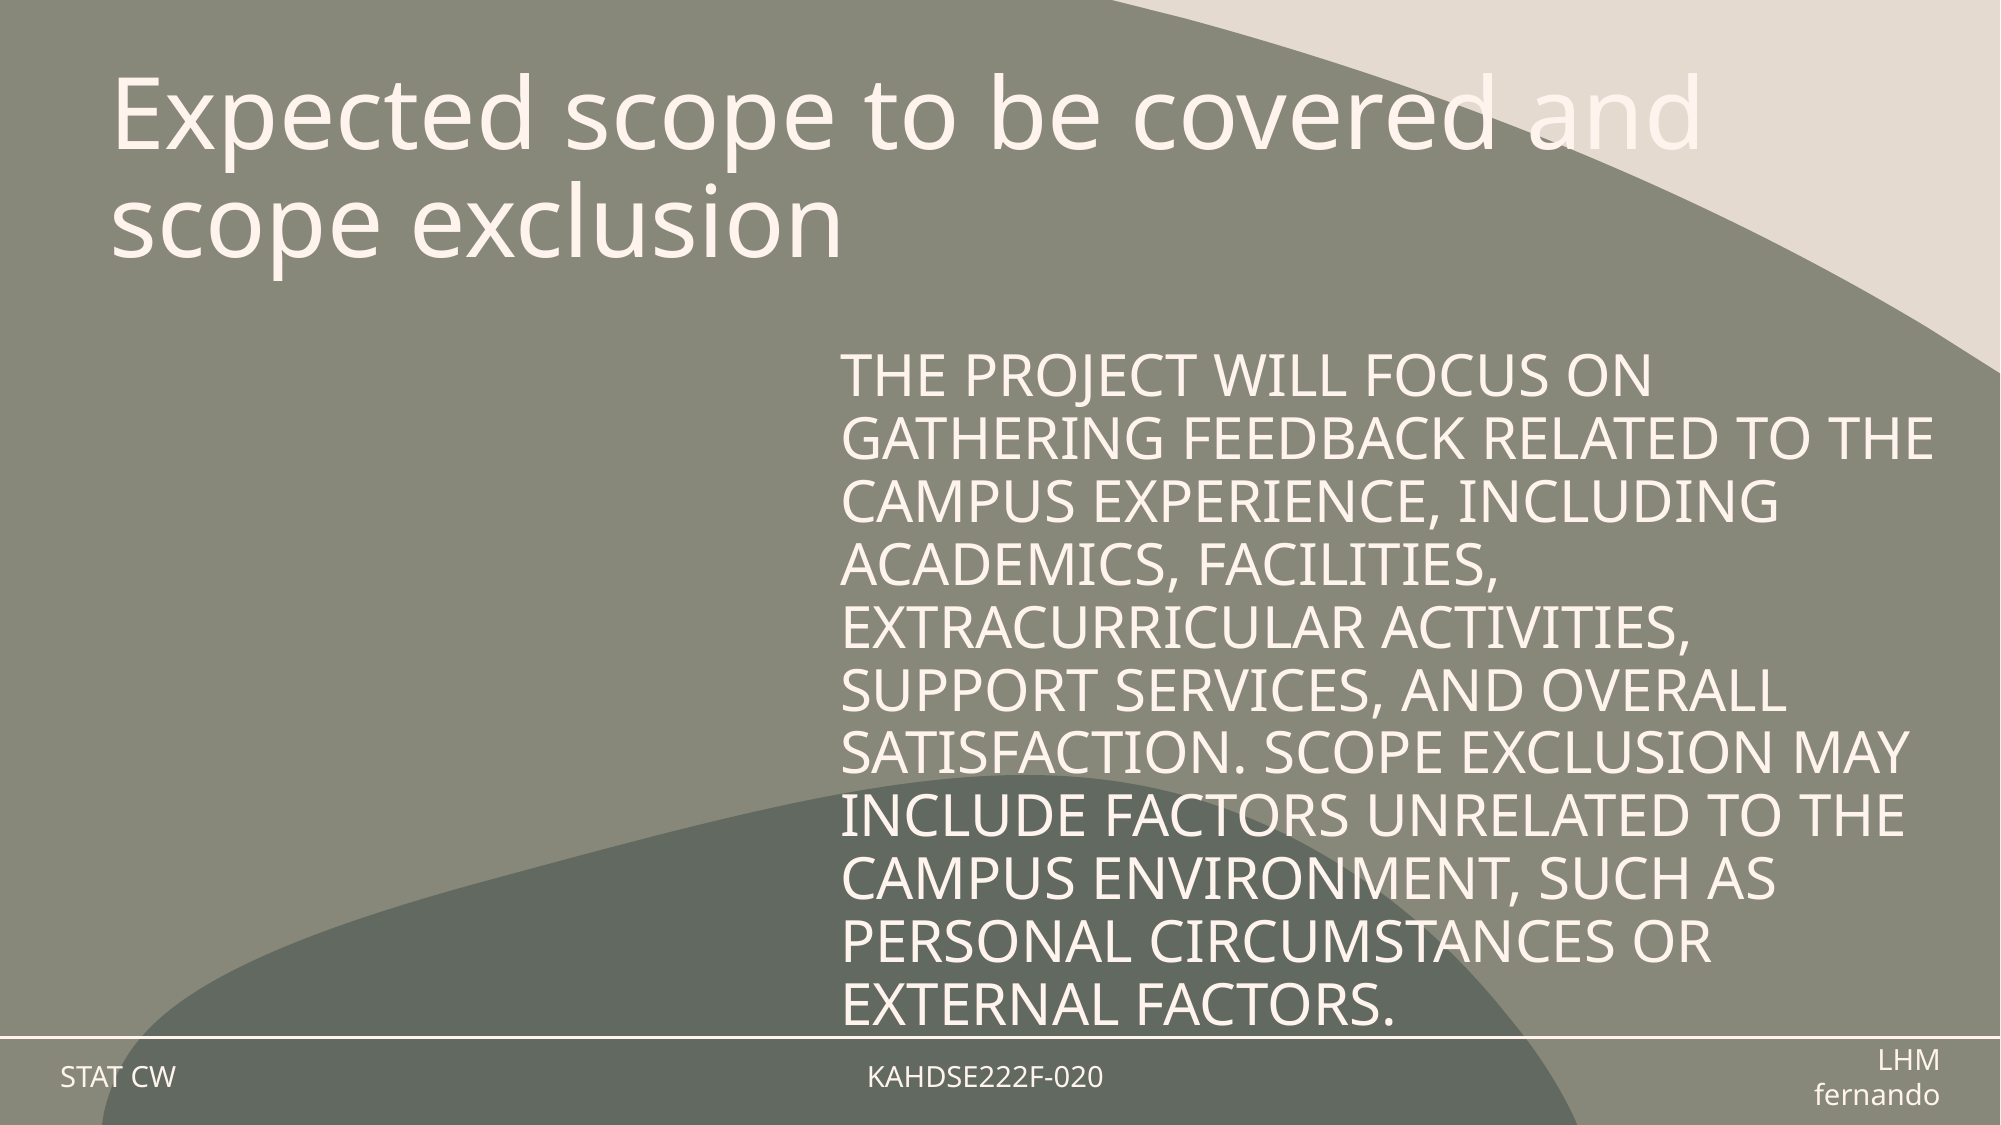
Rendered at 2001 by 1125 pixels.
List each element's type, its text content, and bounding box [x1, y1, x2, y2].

text_box STAT CW [45, 1050, 207, 1102]
text_box LHM fernando [1793, 1050, 1956, 1102]
text_box KAHDSE222F-020 [703, 1050, 1268, 1102]
title Expected scope to be covered and scope exclusion [94, 115, 1820, 227]
list The project will focus on gathering feedback related to the campus experience, including academics, facilities, extracurricular activities, support services, and overall satisfaction. Scope exclusion may include factors unrelated to the campus environment, such as personal circumstances or external factors. [825, 438, 1967, 946]
